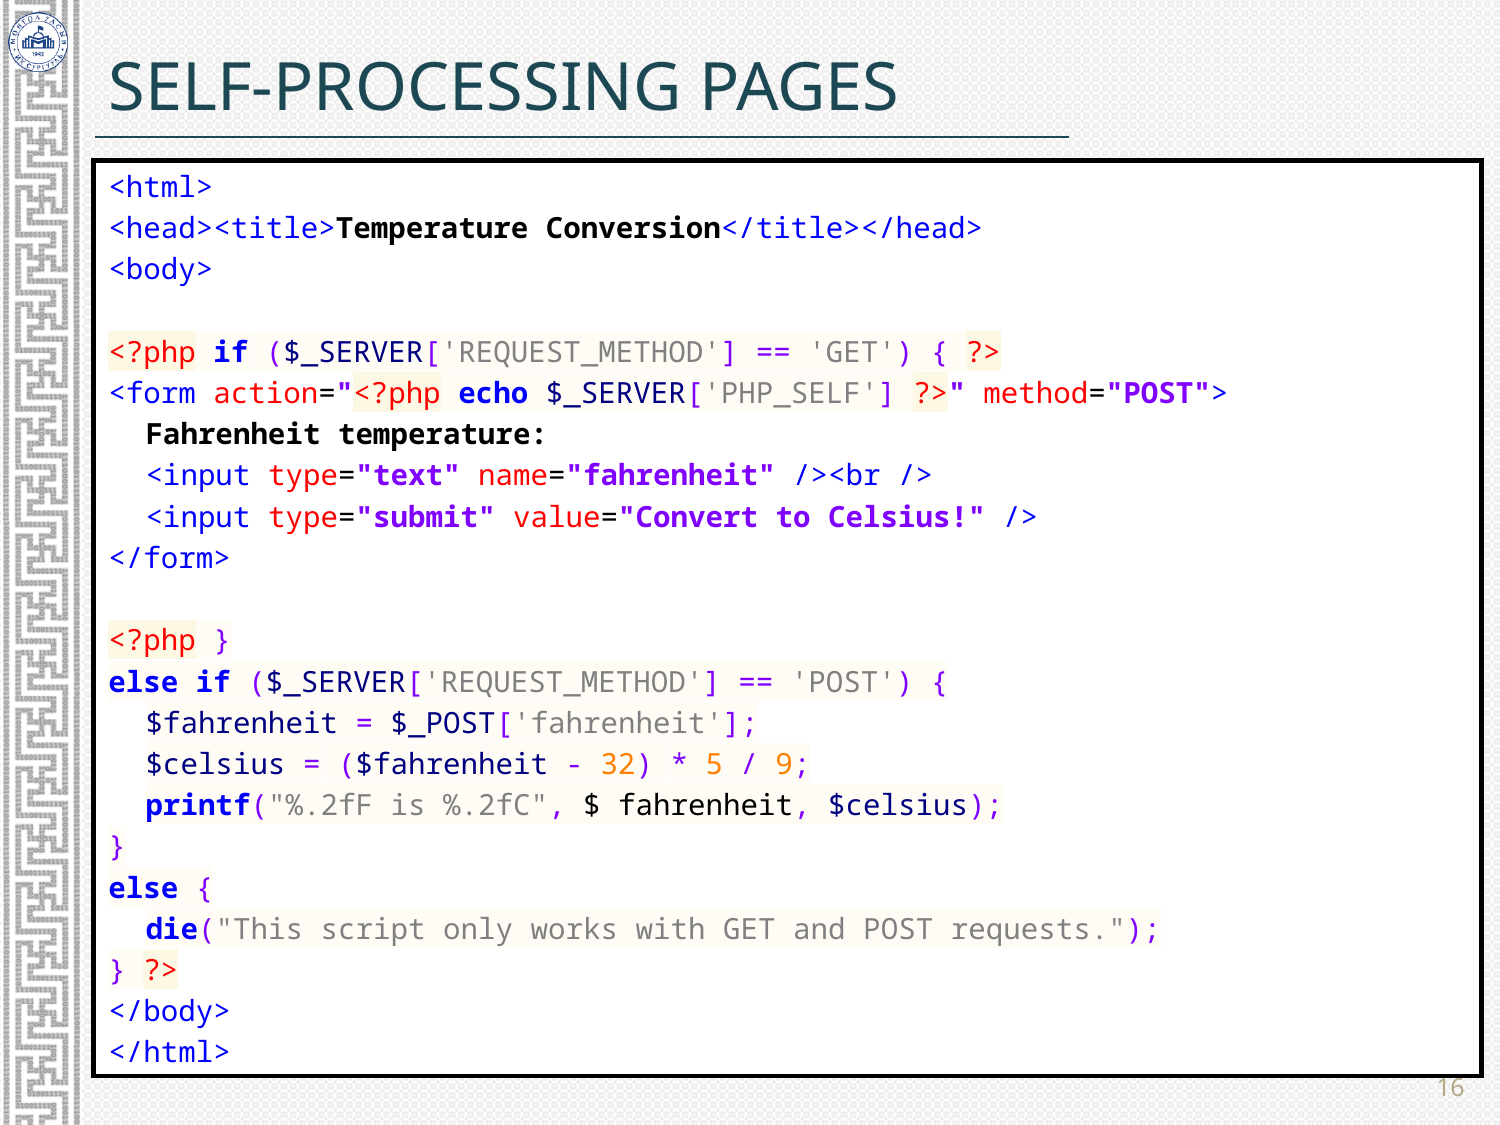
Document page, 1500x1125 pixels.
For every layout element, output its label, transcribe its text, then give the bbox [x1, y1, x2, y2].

slide_number 16 [1413, 1066, 1488, 1113]
text_box <html> <head><title>Temperature Conversion</title></head> <body> <?php if ($_SERVER['REQUEST_METHOD'] == 'GET') { ?> <form action="<?php echo $_SERVER['PHP_SELF'] ?>" method="POST"> Fahrenheit temperature: <input type="text" name="fahrenheit" /><br /> <input type="submit" value="Convert to Celsius!" /> </form> <?php } else if ($_SERVER['REQUEST_METHOD'] == 'POST') { $fahrenheit = $_POST['fahrenheit']; $celsius = ($fahrenheit - 32) * 5 / 9; printf("%.2fF is %.2fC", $ fahrenheit, $celsius); } else { die("This script only works with GET and POST requests."); } ?> </body> </html> [93, 160, 1482, 1077]
title Self-Processing Pages [93, 41, 1477, 126]
picture [1, 0, 82, 1125]
